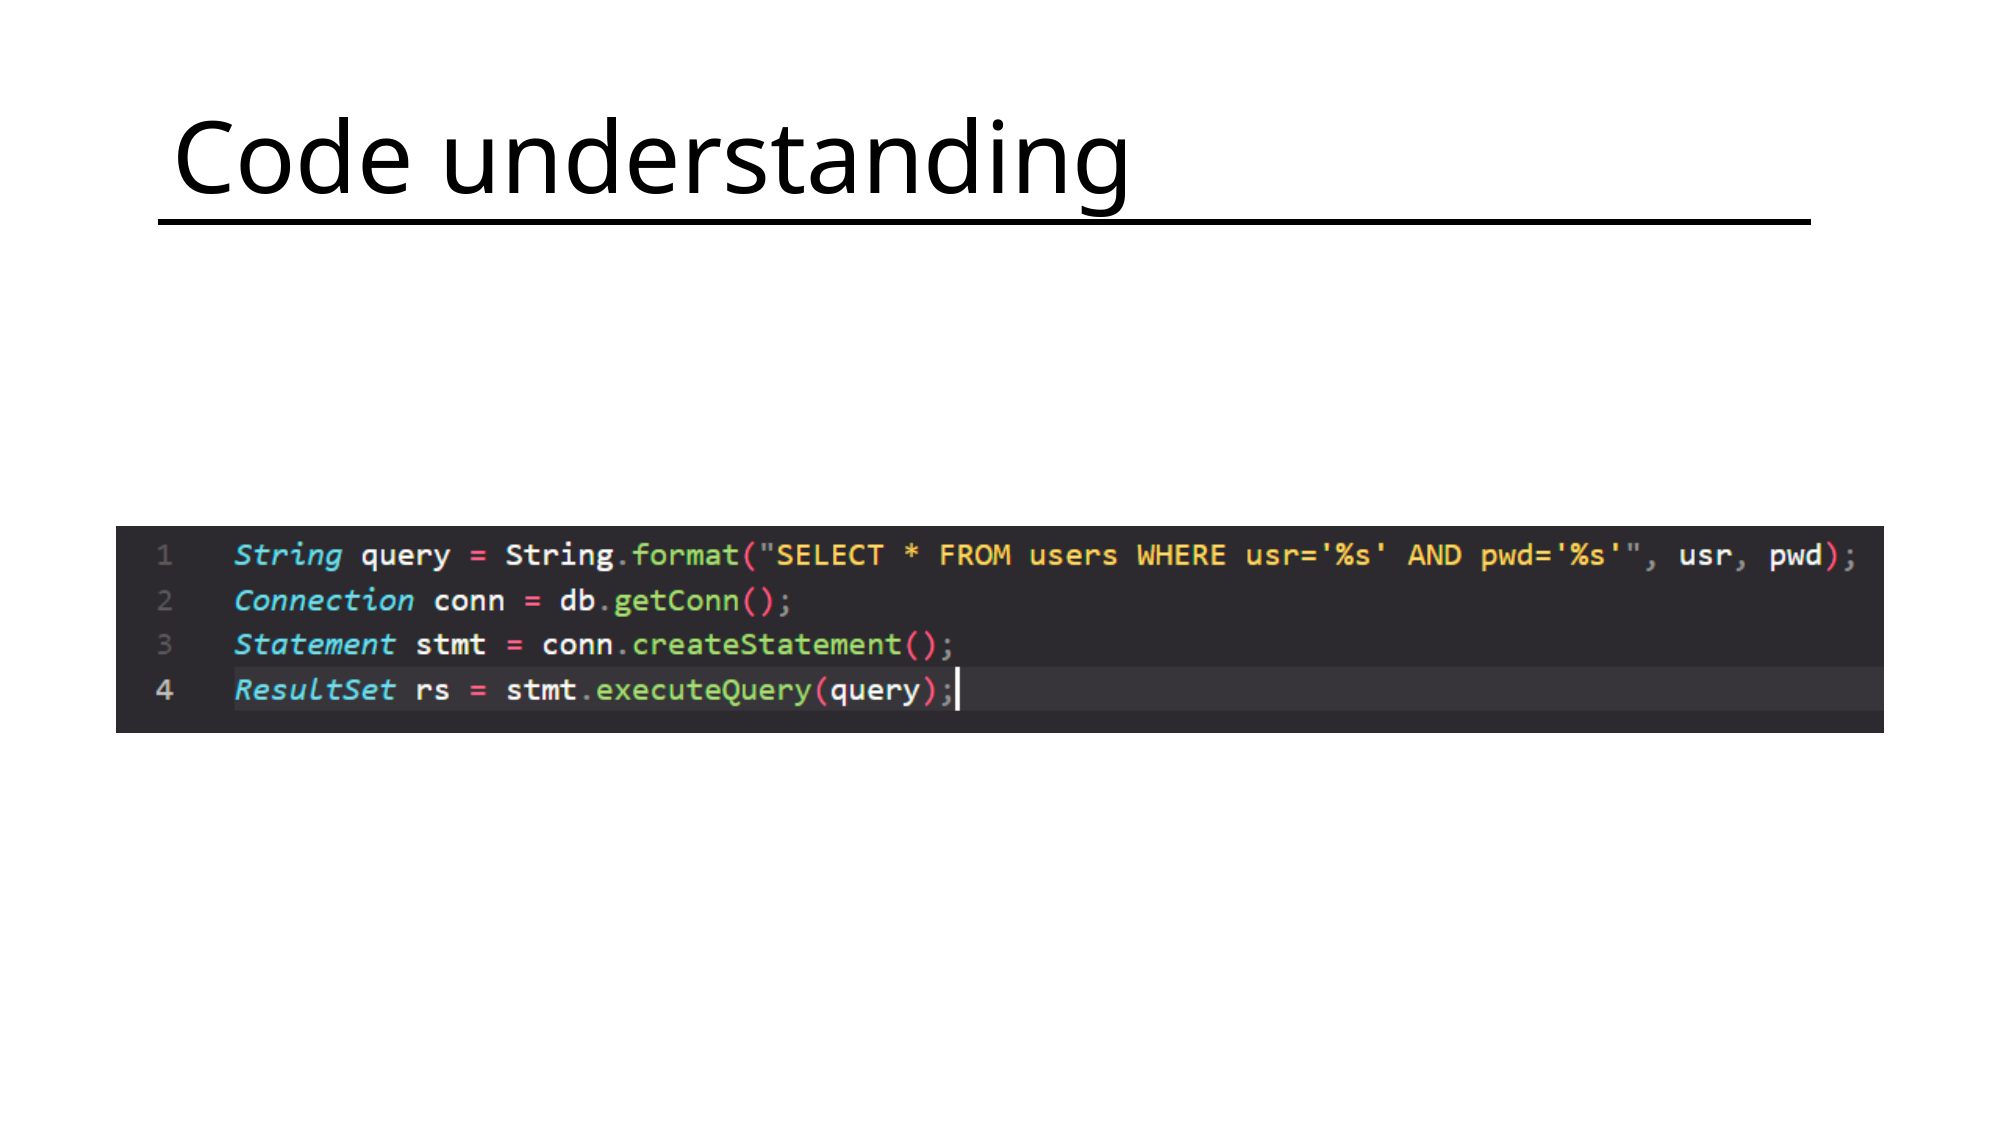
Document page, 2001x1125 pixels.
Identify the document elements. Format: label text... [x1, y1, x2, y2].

text_box Code understanding [157, 85, 1812, 221]
picture [116, 526, 1884, 733]
